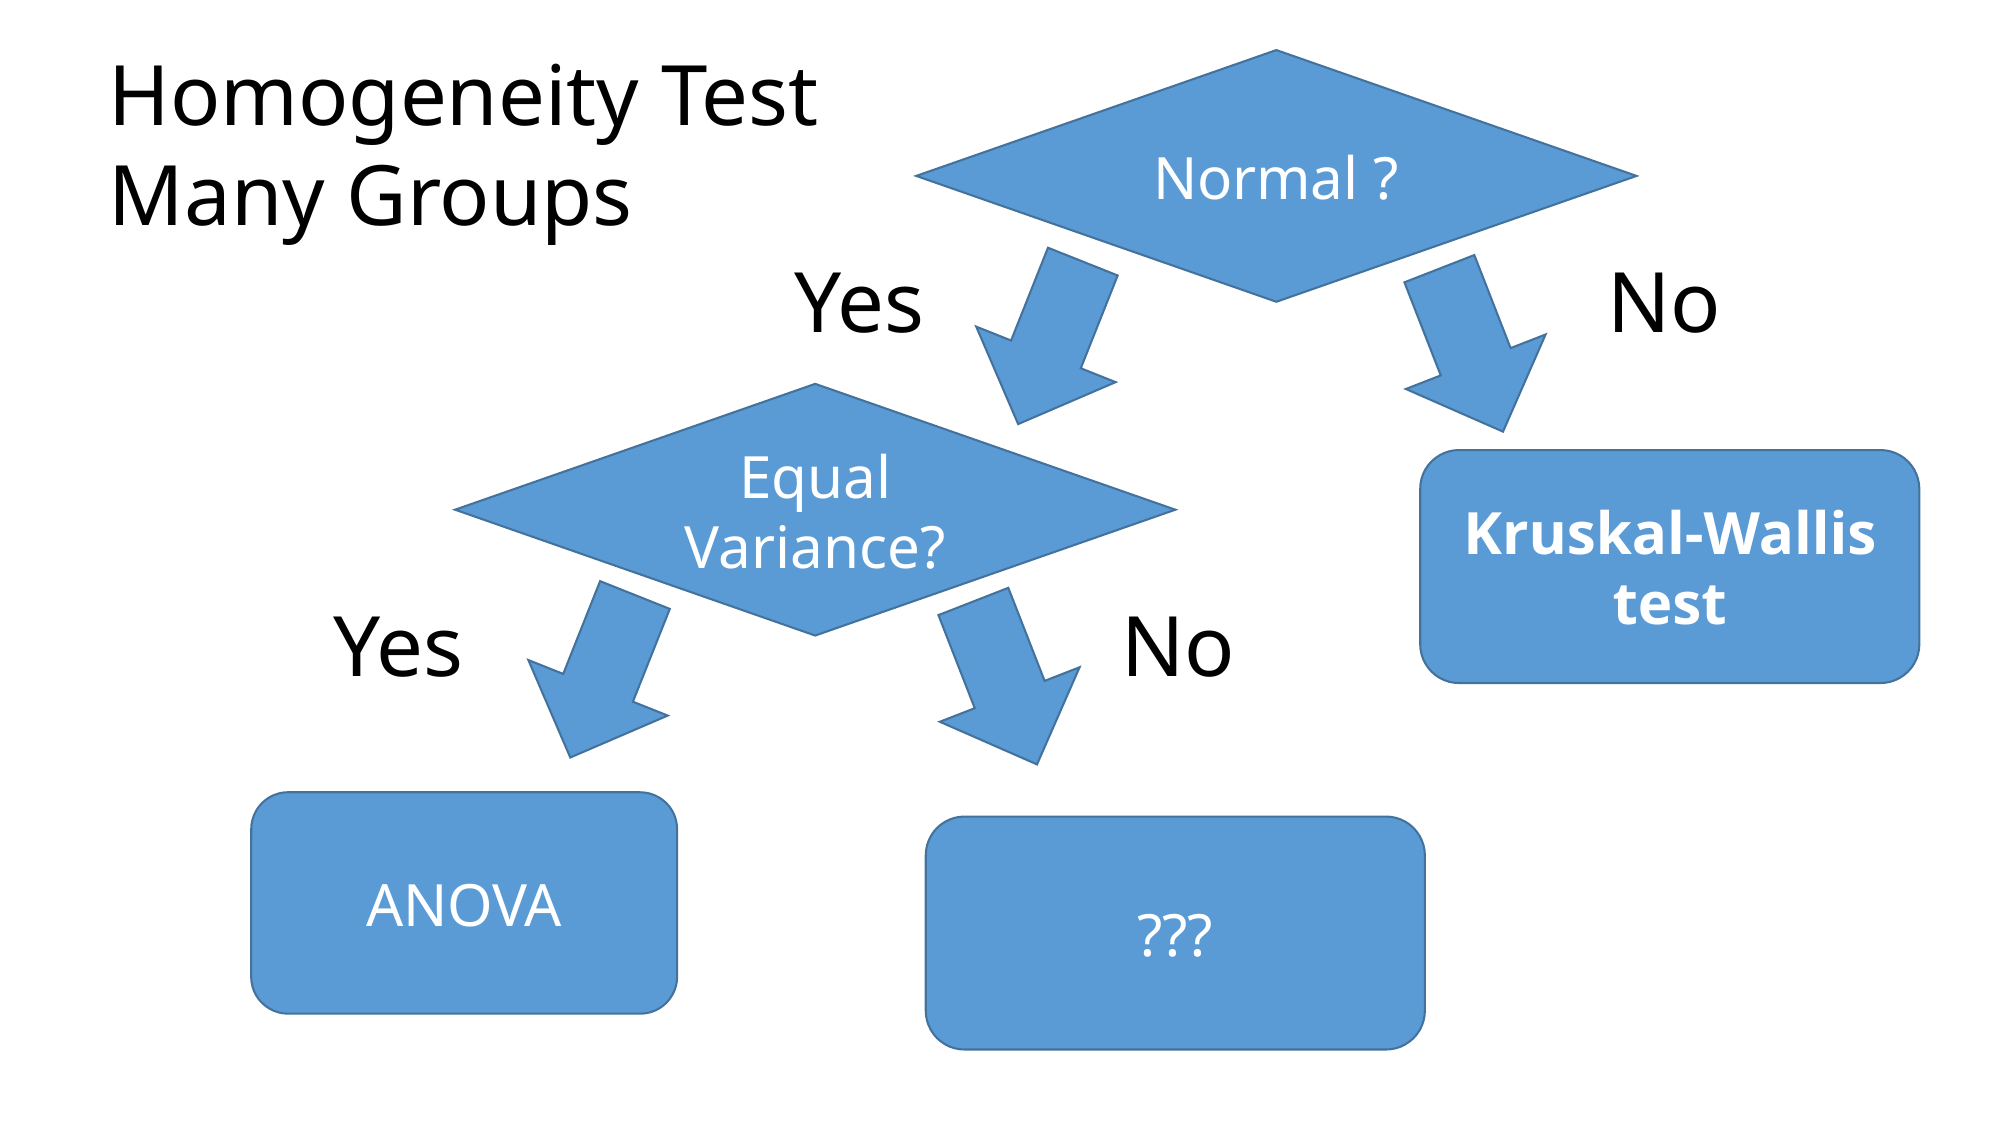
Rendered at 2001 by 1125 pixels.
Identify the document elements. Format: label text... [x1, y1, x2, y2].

text_box Kruskal-Wallis test [1419, 449, 1921, 685]
text_box ANOVA [250, 791, 679, 1015]
text_box [526, 579, 672, 759]
text_box [937, 586, 1082, 766]
text_box [974, 246, 1120, 426]
text_box Equal Variance? [451, 382, 1179, 637]
text_box Normal ? [913, 48, 1640, 303]
text_box Yes [779, 241, 940, 357]
text_box Homogeneity Test Many Groups [94, 34, 834, 250]
text_box No [1593, 241, 1879, 357]
text_box No [1106, 585, 1393, 701]
text_box Yes [318, 585, 479, 701]
text_box ??? [924, 815, 1426, 1051]
text_box [1403, 253, 1548, 433]
